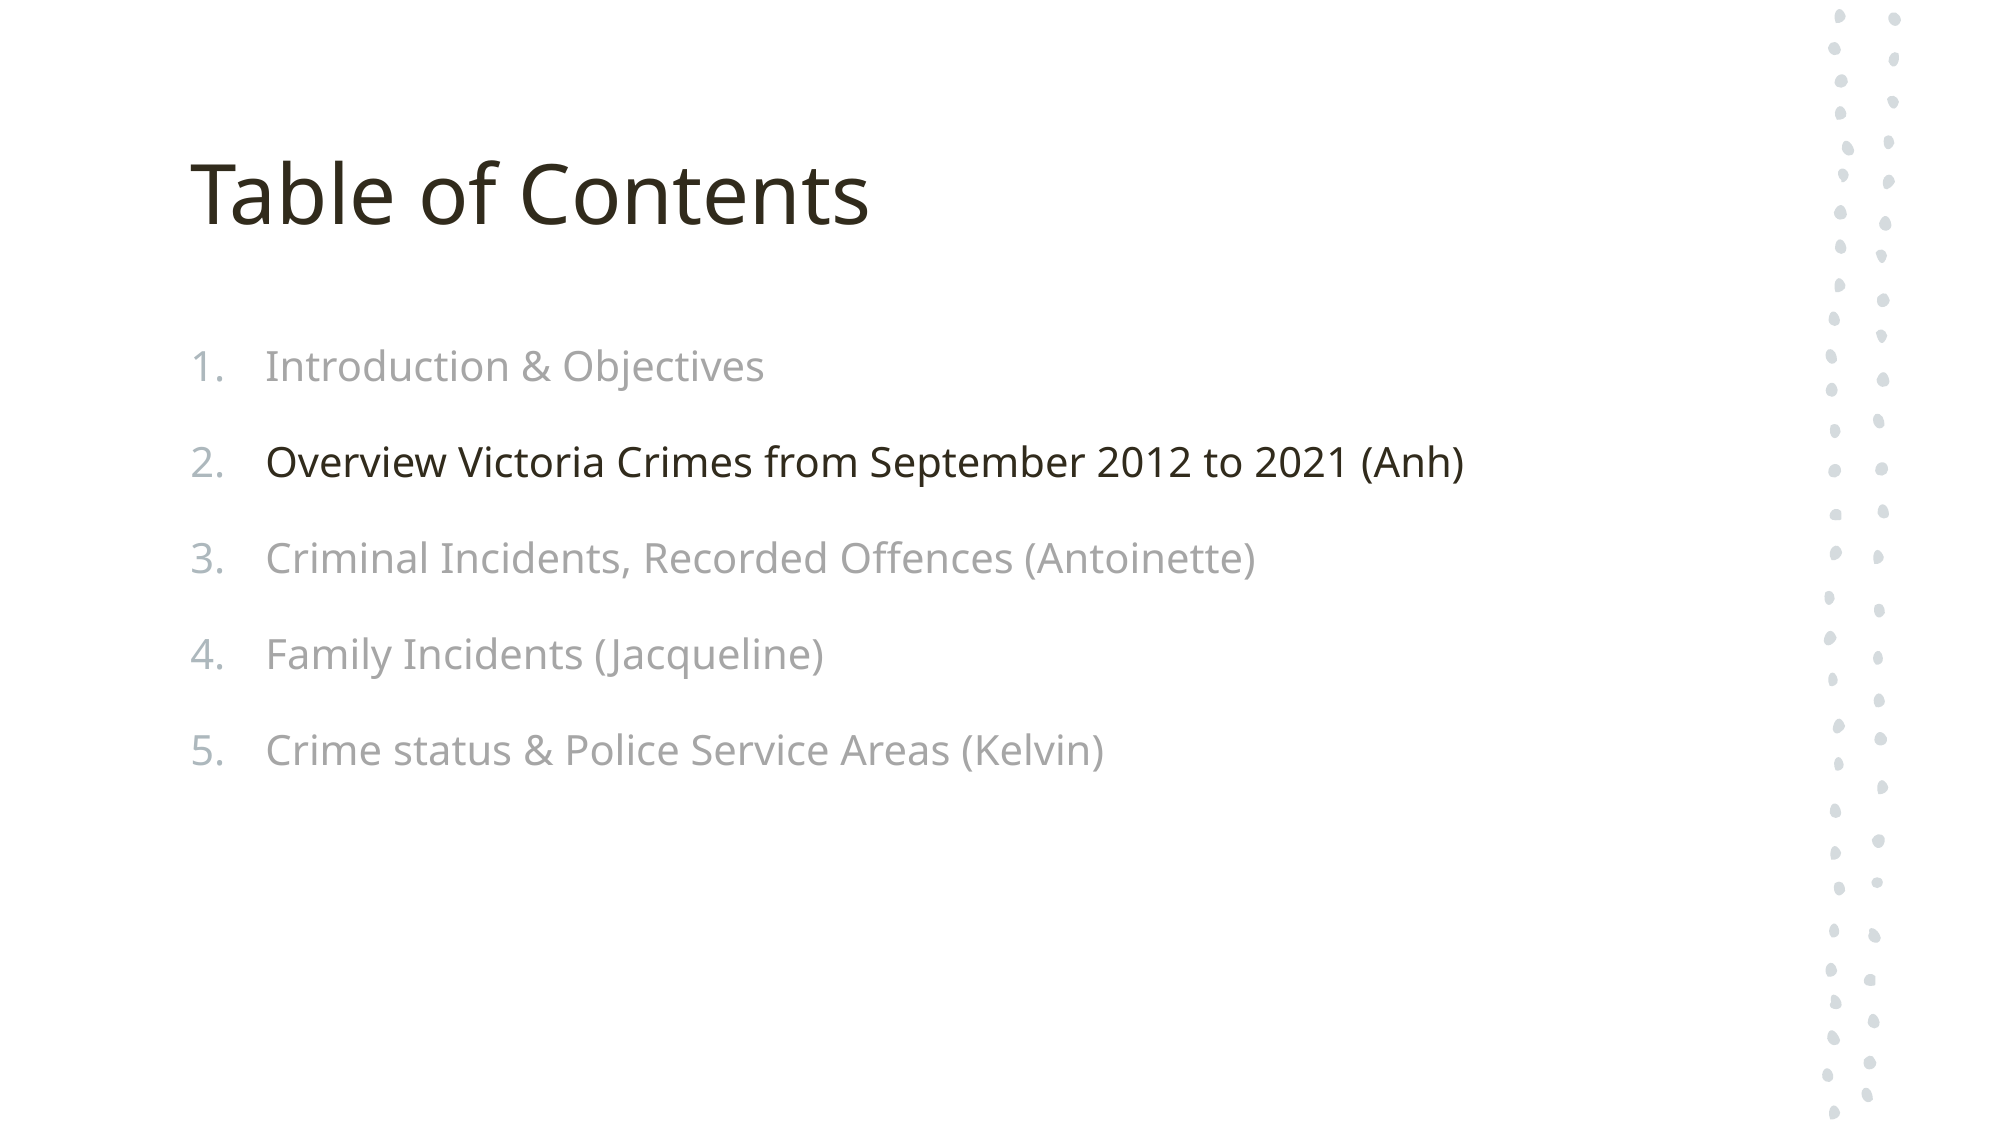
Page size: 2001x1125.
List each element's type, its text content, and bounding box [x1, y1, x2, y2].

list Introduction & Objectives Overview Victoria Crimes from September 2012 to 2021 (Anh) Criminal Incidents, Recorded Offences (Antoinette) Family Incidents (Jacqueline) Crime status & Police Service Areas (Kelvin) [175, 307, 1756, 943]
title Table of Contents [175, 82, 1756, 300]
